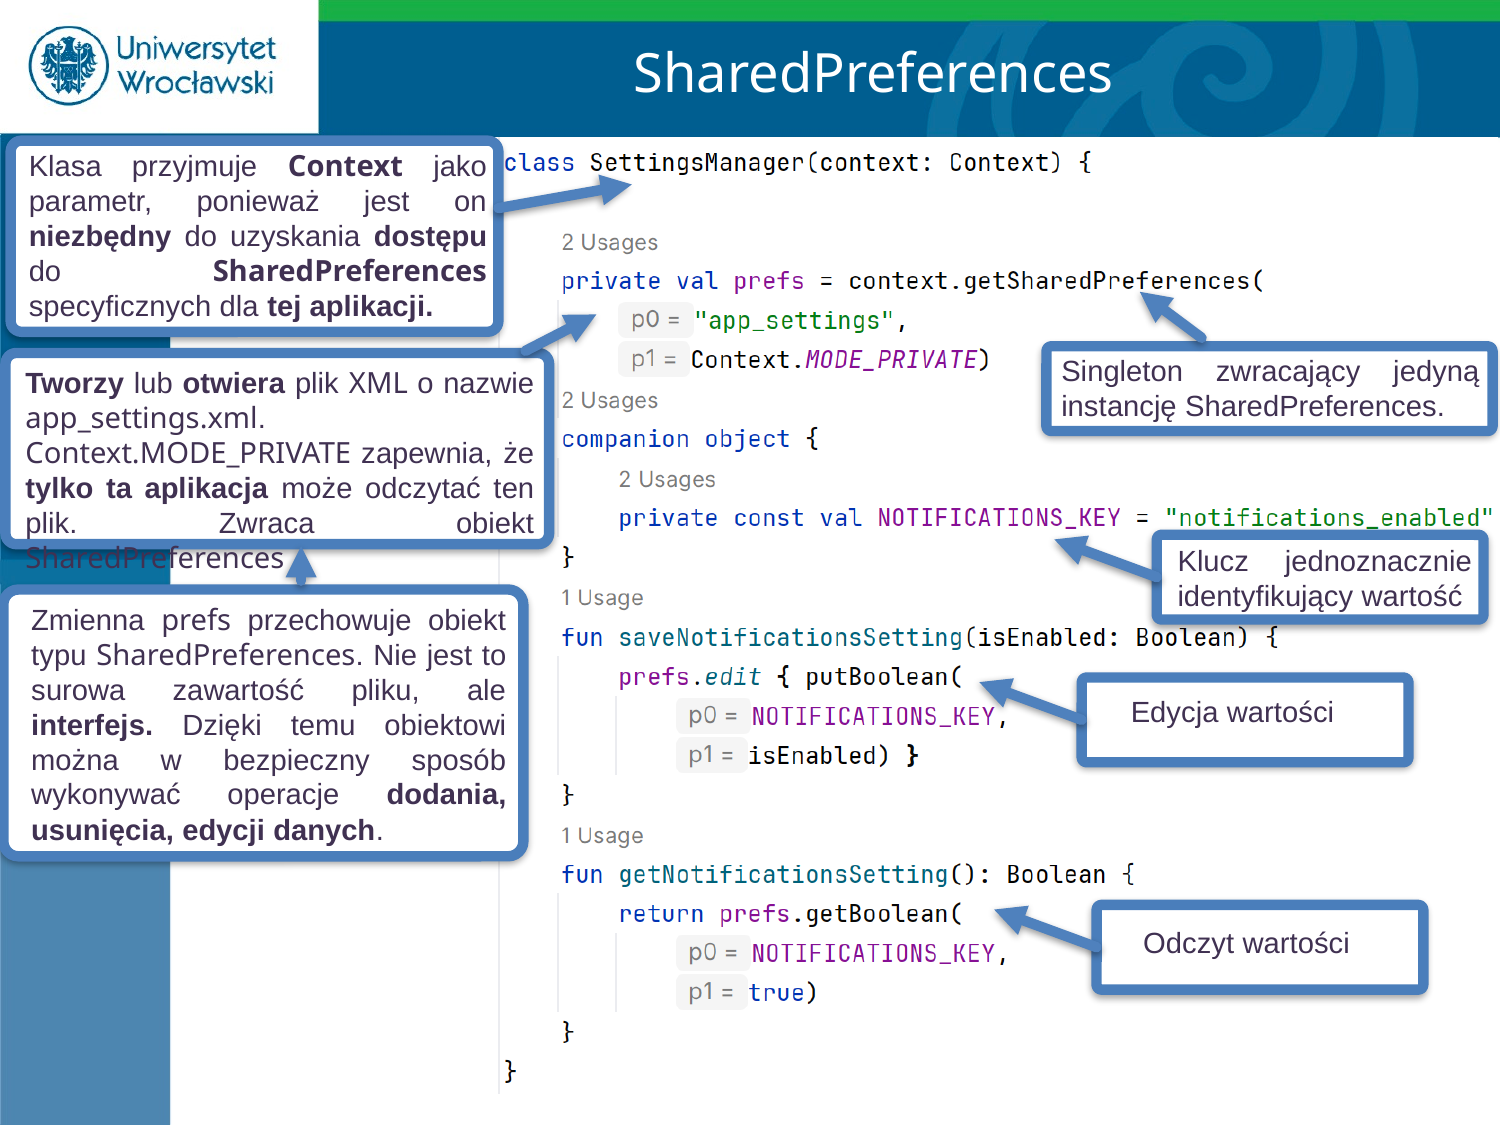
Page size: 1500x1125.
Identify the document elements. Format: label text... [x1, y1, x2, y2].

text_box Tworzy lub otwiera plik XML o nazwie app_settings.xml. Context.MODE_PRIVATE zapewnia, że tylko ta aplikacja może odczytać ten plik. Zwraca obiekt SharedPreferences [10, 357, 480, 582]
text_box SharedPreferences [324, 30, 1424, 111]
picture [0, 0, 1500, 134]
text_box [2, 588, 480, 858]
text_box Klasa przyjmuje Context jako parametr, ponieważ jest on niezbędny do uzyskania dostępu do SharedPreferences specyficznych dla tej aplikacji. [14, 139, 481, 330]
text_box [525, 314, 597, 352]
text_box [978, 681, 1082, 721]
text_box [4, 352, 480, 544]
text_box [9, 142, 480, 333]
picture [0, 135, 1500, 1125]
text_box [1054, 539, 1157, 578]
text_box Zmienna prefs przechowuje obiekt typu SharedPreferences. Nie jest to surowa zawartość pliku, ale interfejs. Dzięki temu obiektowi można w bezpieczny sposób wykonywać operacje dodania, usunięcia, edycji danych. [16, 593, 480, 854]
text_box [498, 184, 633, 209]
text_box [1139, 291, 1202, 339]
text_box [993, 909, 1097, 948]
